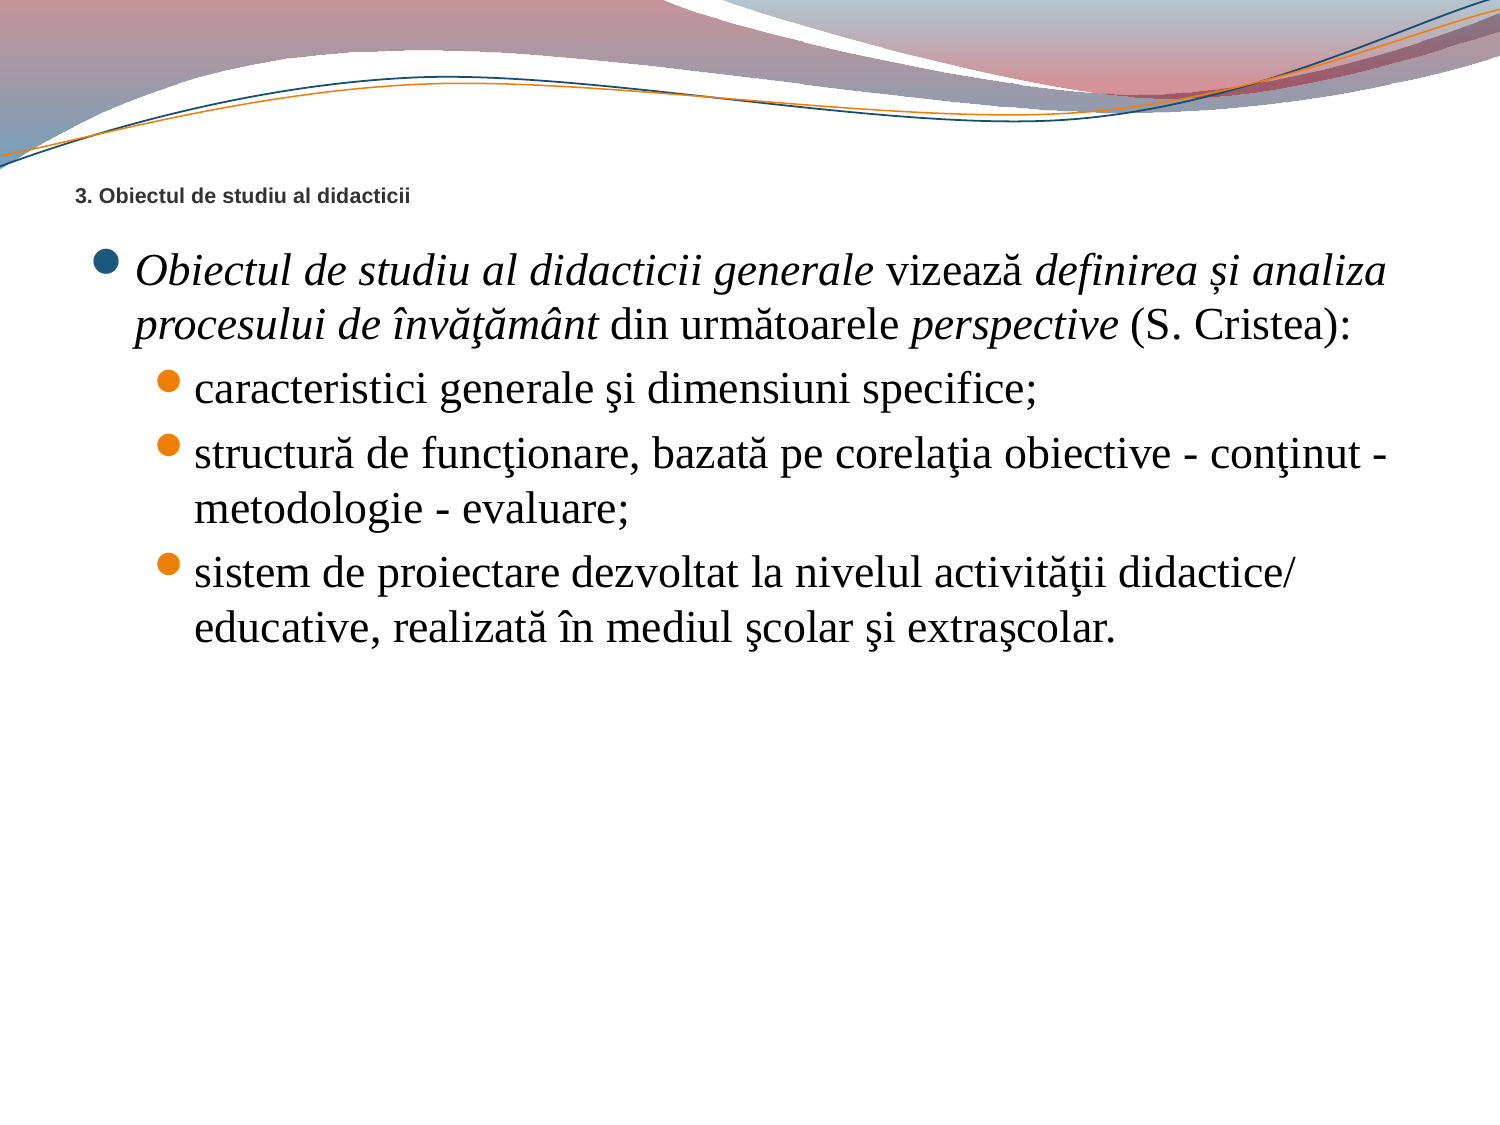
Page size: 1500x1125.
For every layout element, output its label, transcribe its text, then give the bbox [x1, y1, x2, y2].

title 3. Obiectul de studiu al didacticii [75, 115, 1425, 209]
list Obiectul de studiu al didacticii generale vizează definirea și analiza procesului de învăţământ din următoarele perspective (S. Cristea): caracteristici generale şi dimensiuni specifice; structură de funcţionare, bazată pe corelaţia obiective - conţinut - metodologie - evaluare; sistem de proiectare dezvoltat la nivelul activităţii didactice/ educative, realizată în mediul şcolar şi extraşcolar. [75, 231, 1425, 1038]
